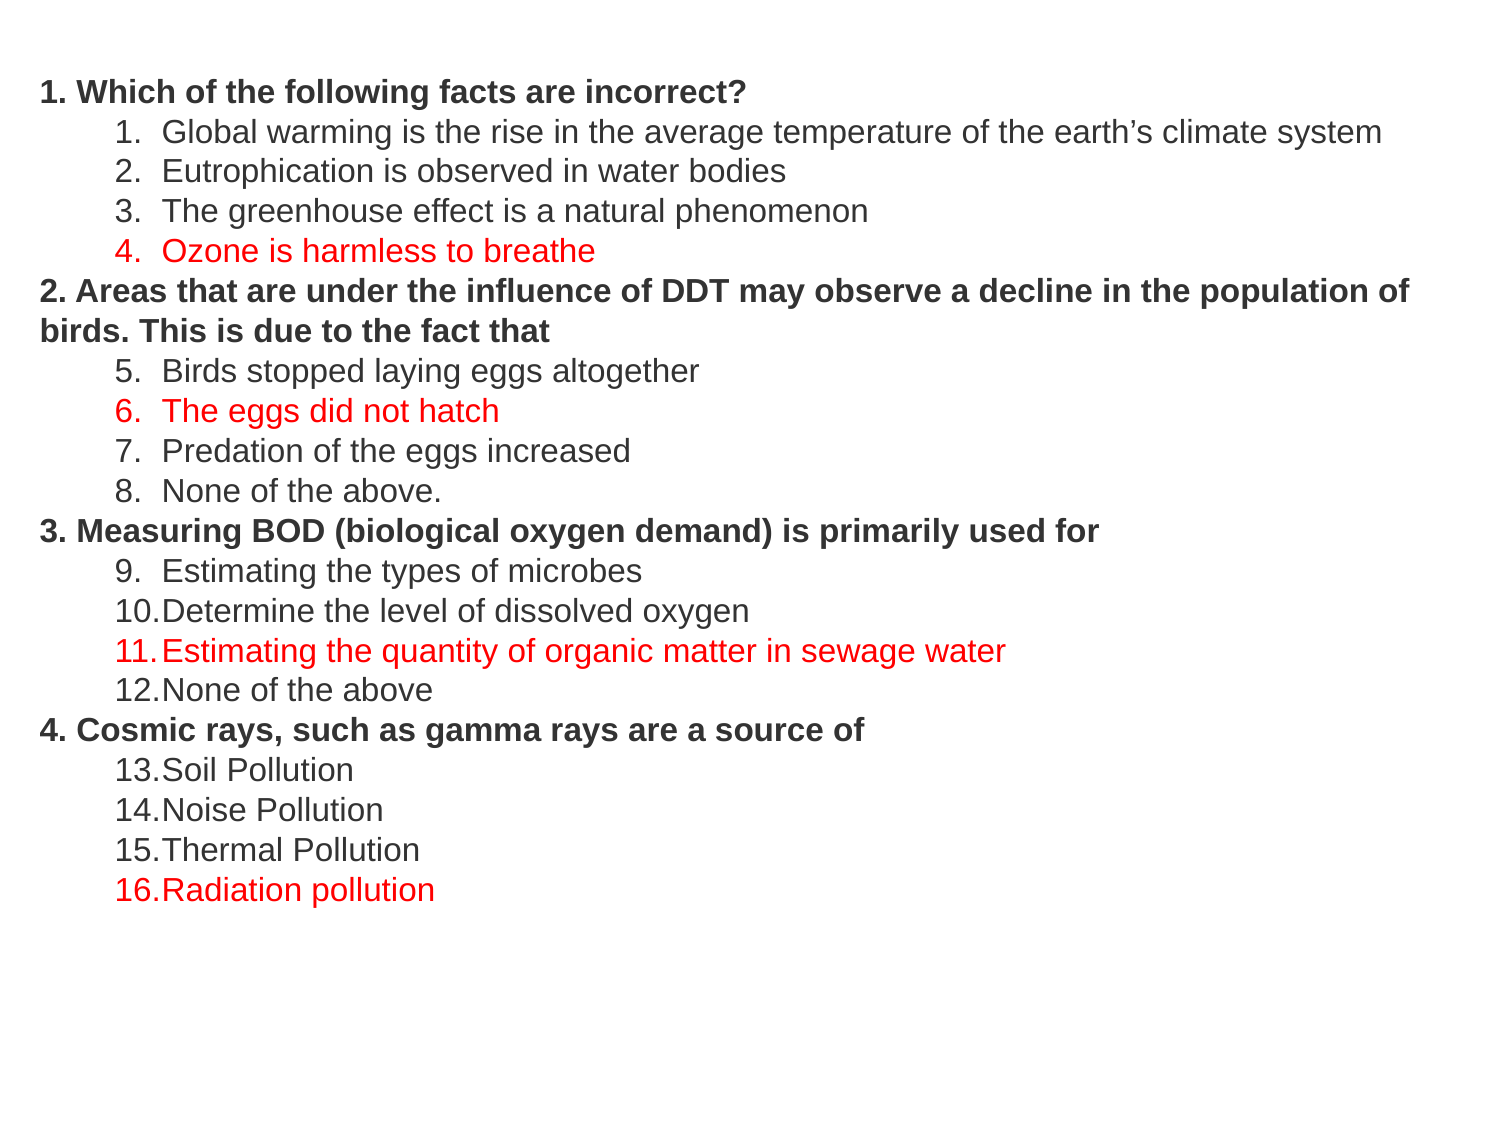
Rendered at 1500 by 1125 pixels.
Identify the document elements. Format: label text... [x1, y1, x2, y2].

text_box 1. Which of the following facts are incorrect? Global warming is the rise in the average temperature of the earth’s climate system Eutrophication is observed in water bodies The greenhouse effect is a natural phenomenon Ozone is harmless to breathe 2. Areas that are under the influence of DDT may observe a decline in the population of birds. This is due to the fact that Birds stopped laying eggs altogether The eggs did not hatch Predation of the eggs increased None of the above. 3. Measuring BOD (biological oxygen demand) is primarily used for Estimating the types of microbes Determine the level of dissolved oxygen Estimating the quantity of organic matter in sewage water None of the above 4. Cosmic rays, such as gamma rays are a source of Soil Pollution Noise Pollution Thermal Pollution Radiation pollution [24, 62, 1450, 916]
